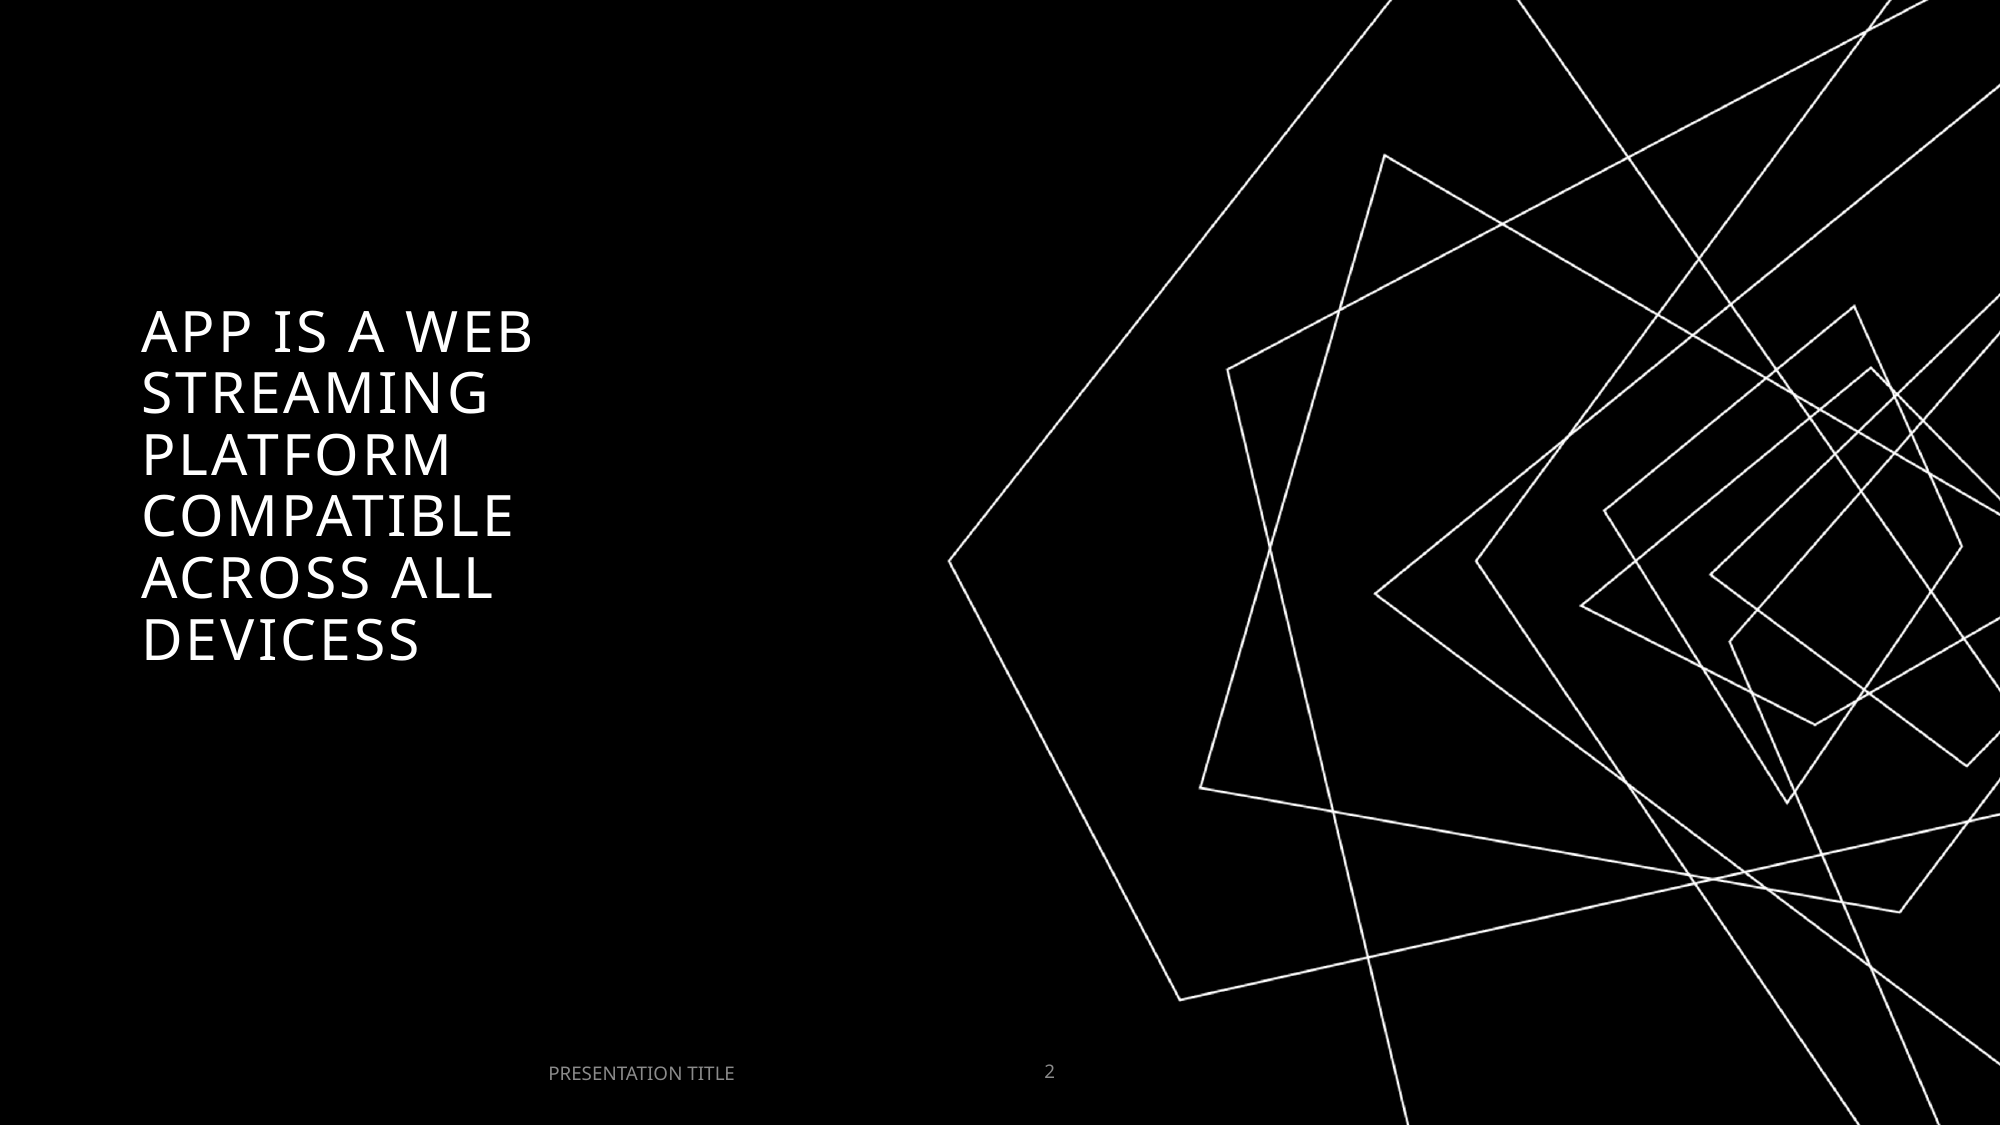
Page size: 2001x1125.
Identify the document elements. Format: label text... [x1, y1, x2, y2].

picture [900, 0, 2000, 1125]
title App is a web streaming platform compatible across all devicess [126, 294, 602, 680]
footer PRESENTATION TITLE [437, 1042, 846, 1103]
slide_number 2 [908, 1042, 1071, 1103]
